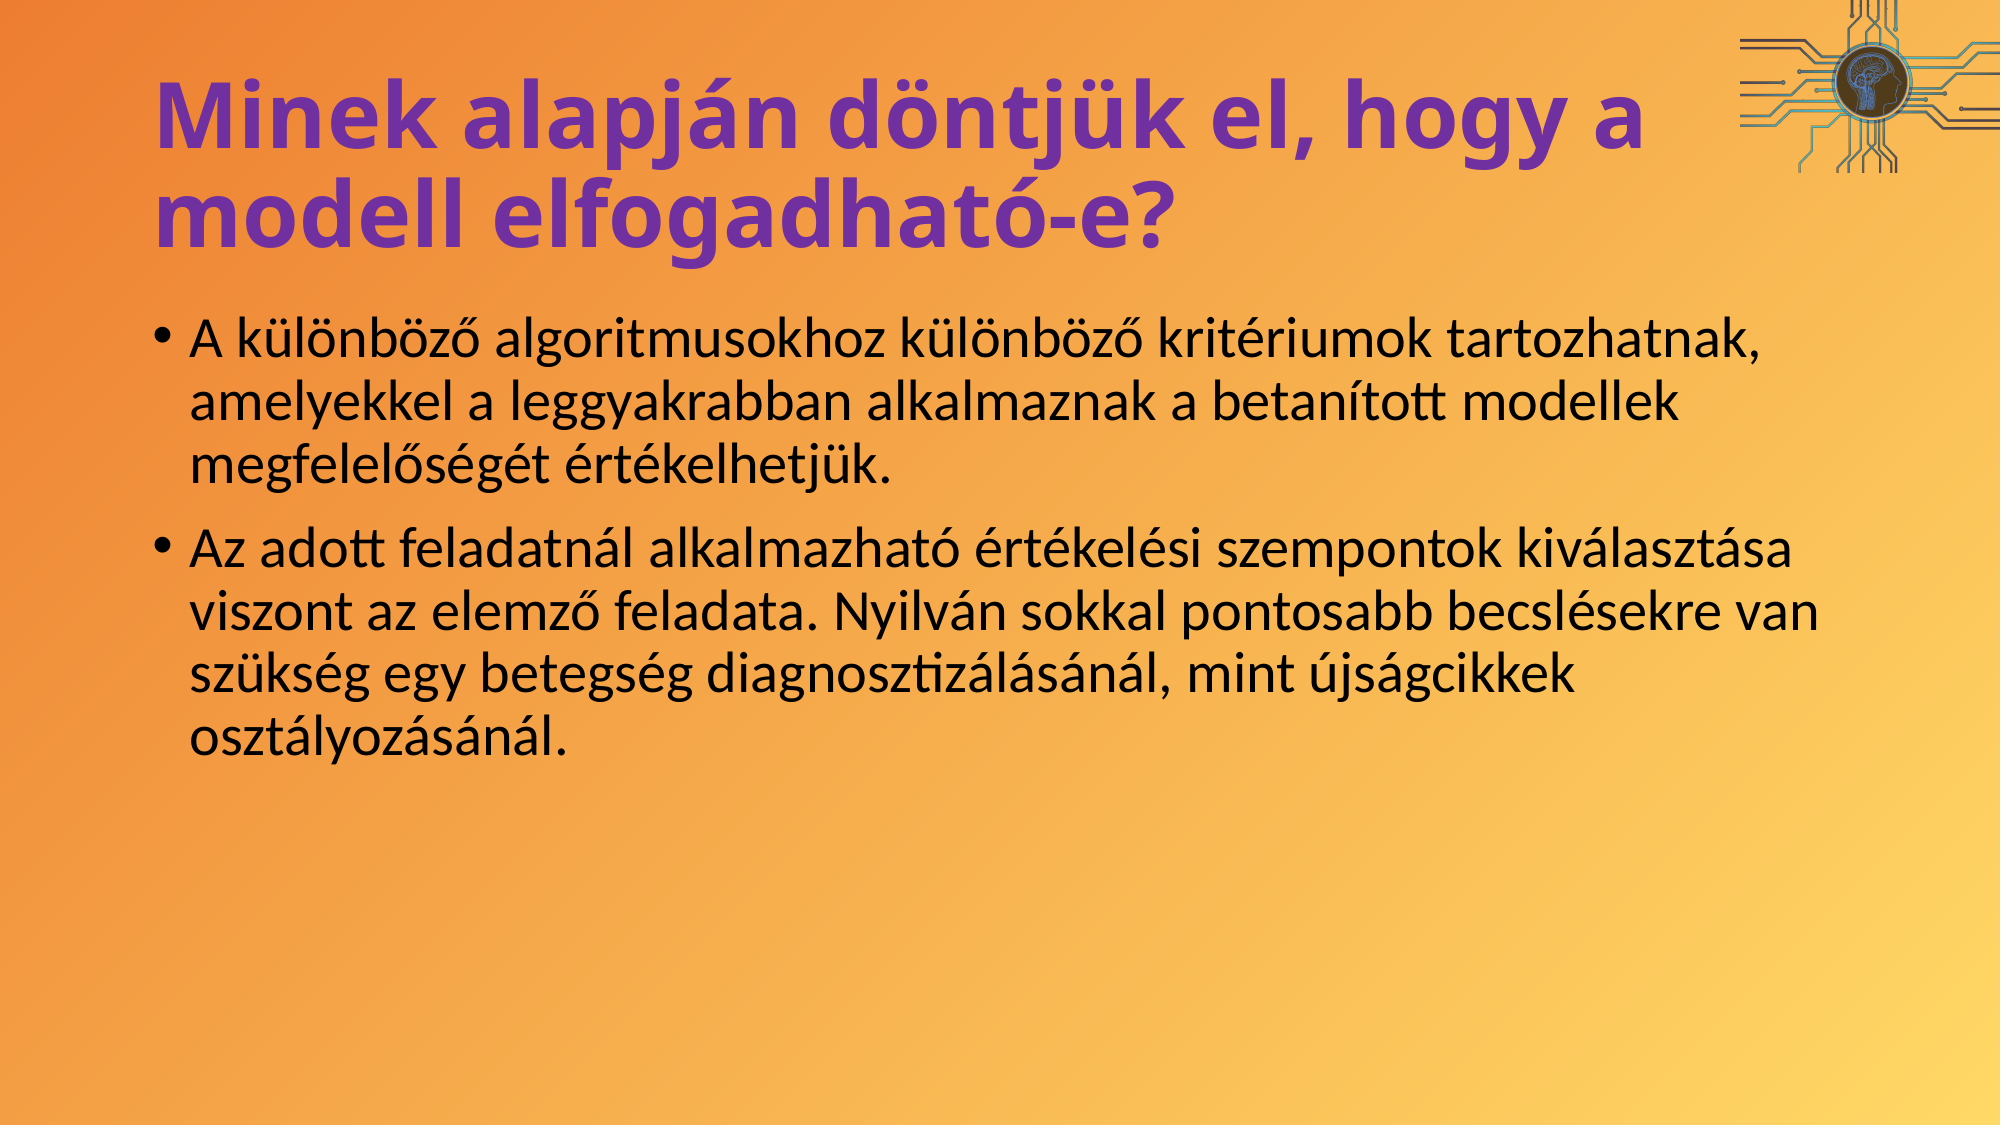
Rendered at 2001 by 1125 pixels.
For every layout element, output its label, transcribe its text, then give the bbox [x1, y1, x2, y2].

list A különböző algoritmusokhoz különböző kritériumok tartozhatnak, amelyekkel a leggyakrabban alkalmaznak a betanított modellek megfelelőségét értékelhetjük. Az adott feladatnál alkalmazható értékelési szempontok kiválasztása viszont az elemző feladata. Nyilván sokkal pontosabb becslésekre van szükség egy betegség diagnosztizálásánál, mint újságcikkek osztályozásánál. [137, 299, 1863, 1014]
title Minek alapján döntjük el, hogy a modell elfogadható-e? [137, 59, 1863, 278]
